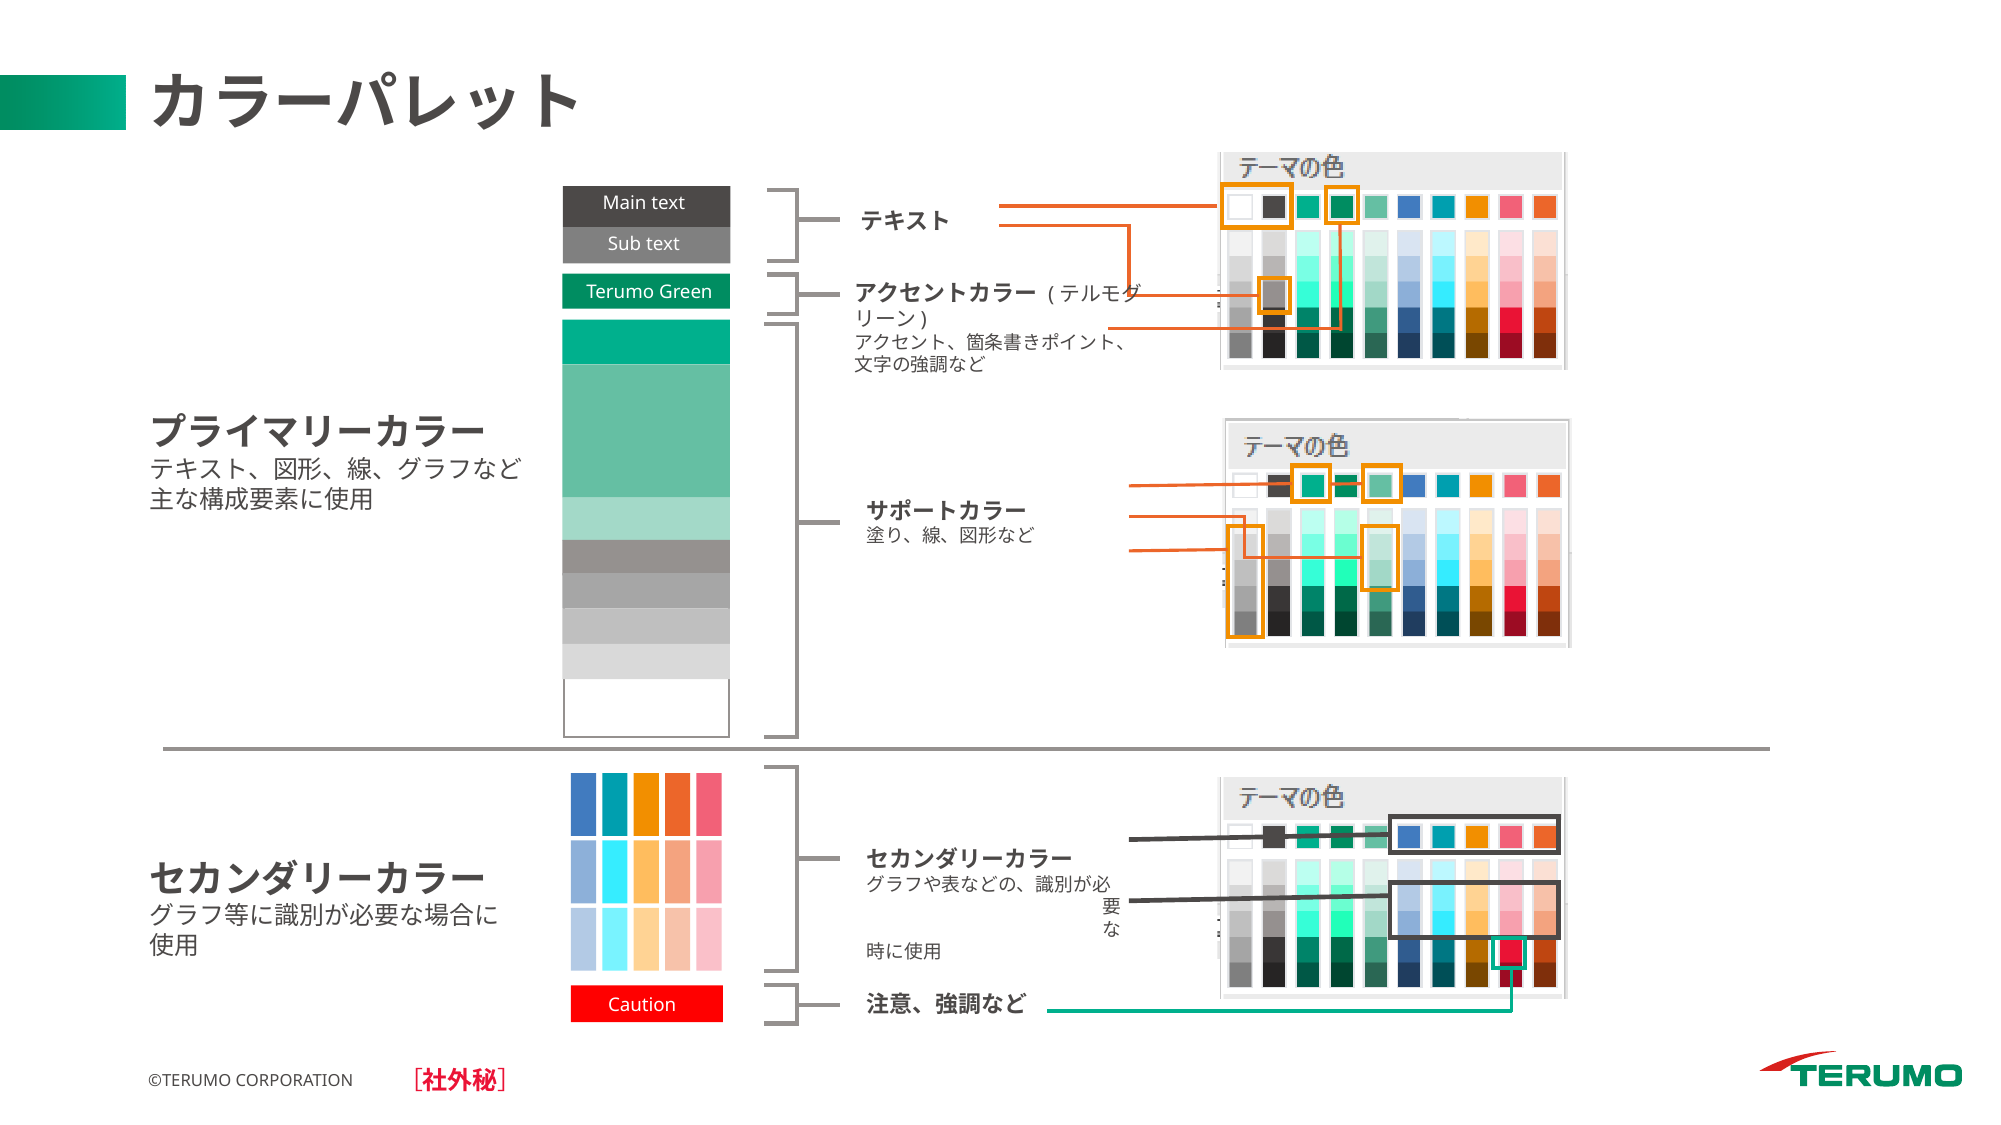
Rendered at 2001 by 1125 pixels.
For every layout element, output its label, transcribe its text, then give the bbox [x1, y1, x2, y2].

picture [0, 75, 126, 130]
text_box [134, 152, 1771, 1033]
title カラーパレット [148, 70, 1880, 145]
